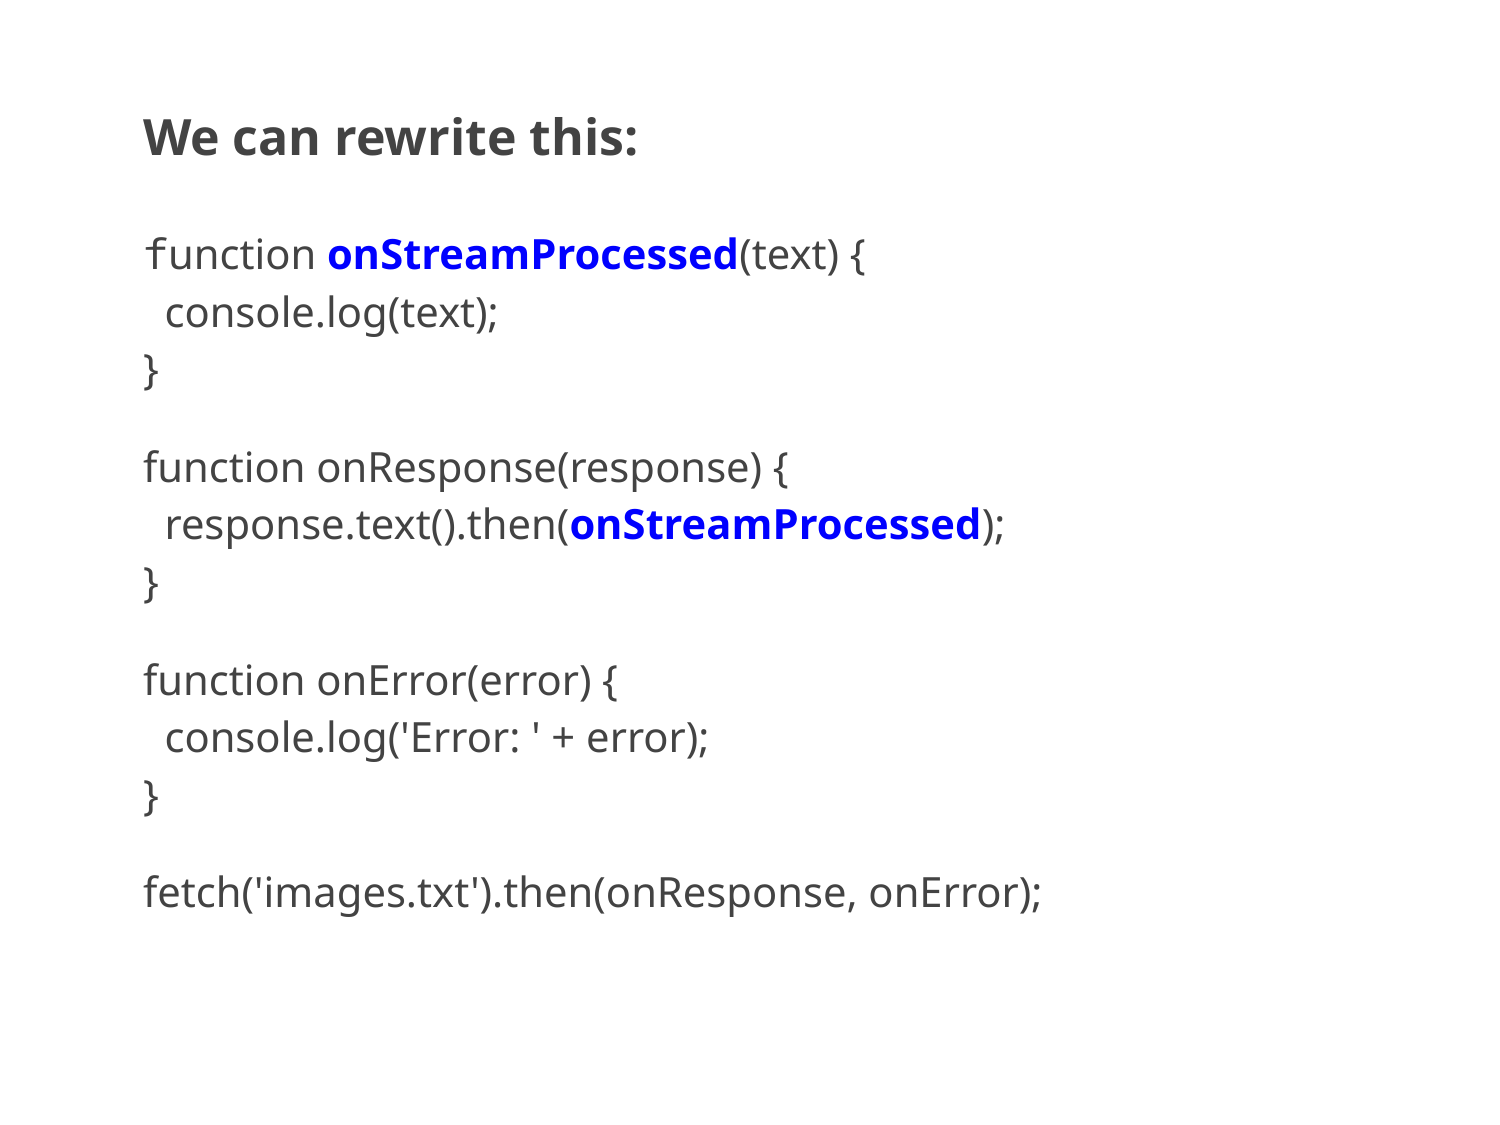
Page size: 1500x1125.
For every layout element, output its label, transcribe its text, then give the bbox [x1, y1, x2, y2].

text_box We can rewrite this: [128, 80, 1372, 206]
text_box function onStreamProcessed(text) { console.log(text); } function onResponse(response) { response.text().then(onStreamProcessed); } function onError(error) { console.log('Error: ' + error); } fetch('images.txt').then(onResponse, onError); [128, 206, 1372, 1070]
